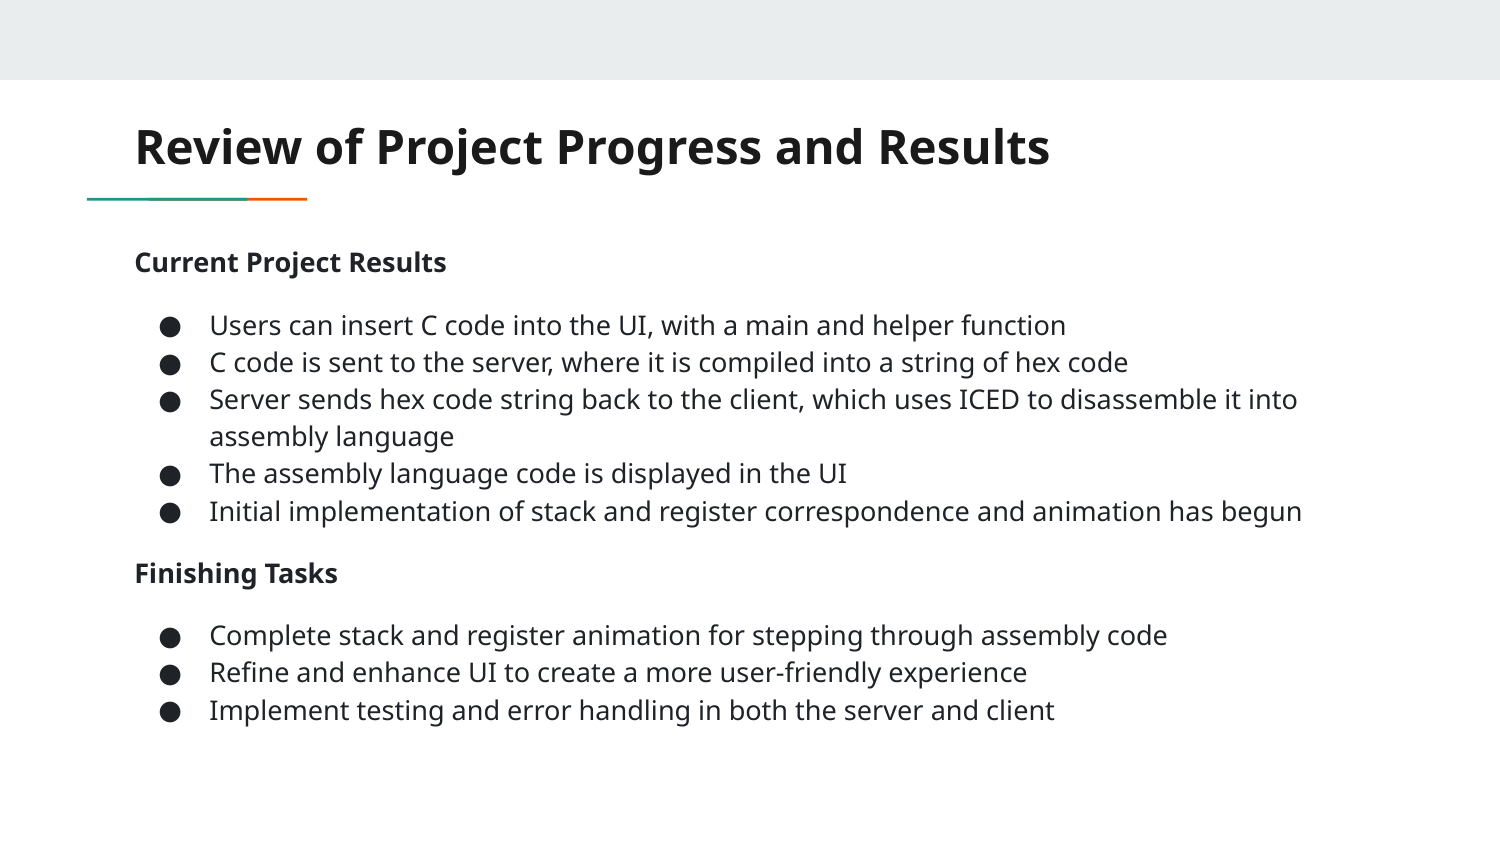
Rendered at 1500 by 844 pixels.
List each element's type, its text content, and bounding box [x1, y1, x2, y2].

list Current Project Results Users can insert C code into the UI, with a main and helper function C code is sent to the server, where it is compiled into a string of hex code Server sends hex code string back to the client, which uses ICED to disassemble it into assembly language The assembly language code is displayed in the UI Initial implementation of stack and register correspondence and animation has begun Finishing Tasks Complete stack and register animation for stepping through assembly code Refine and enhance UI to create a more user-friendly experience Implement testing and error handling in both the server and client [119, 226, 1381, 818]
title Review of Project Progress and Results [119, 101, 1381, 190]
